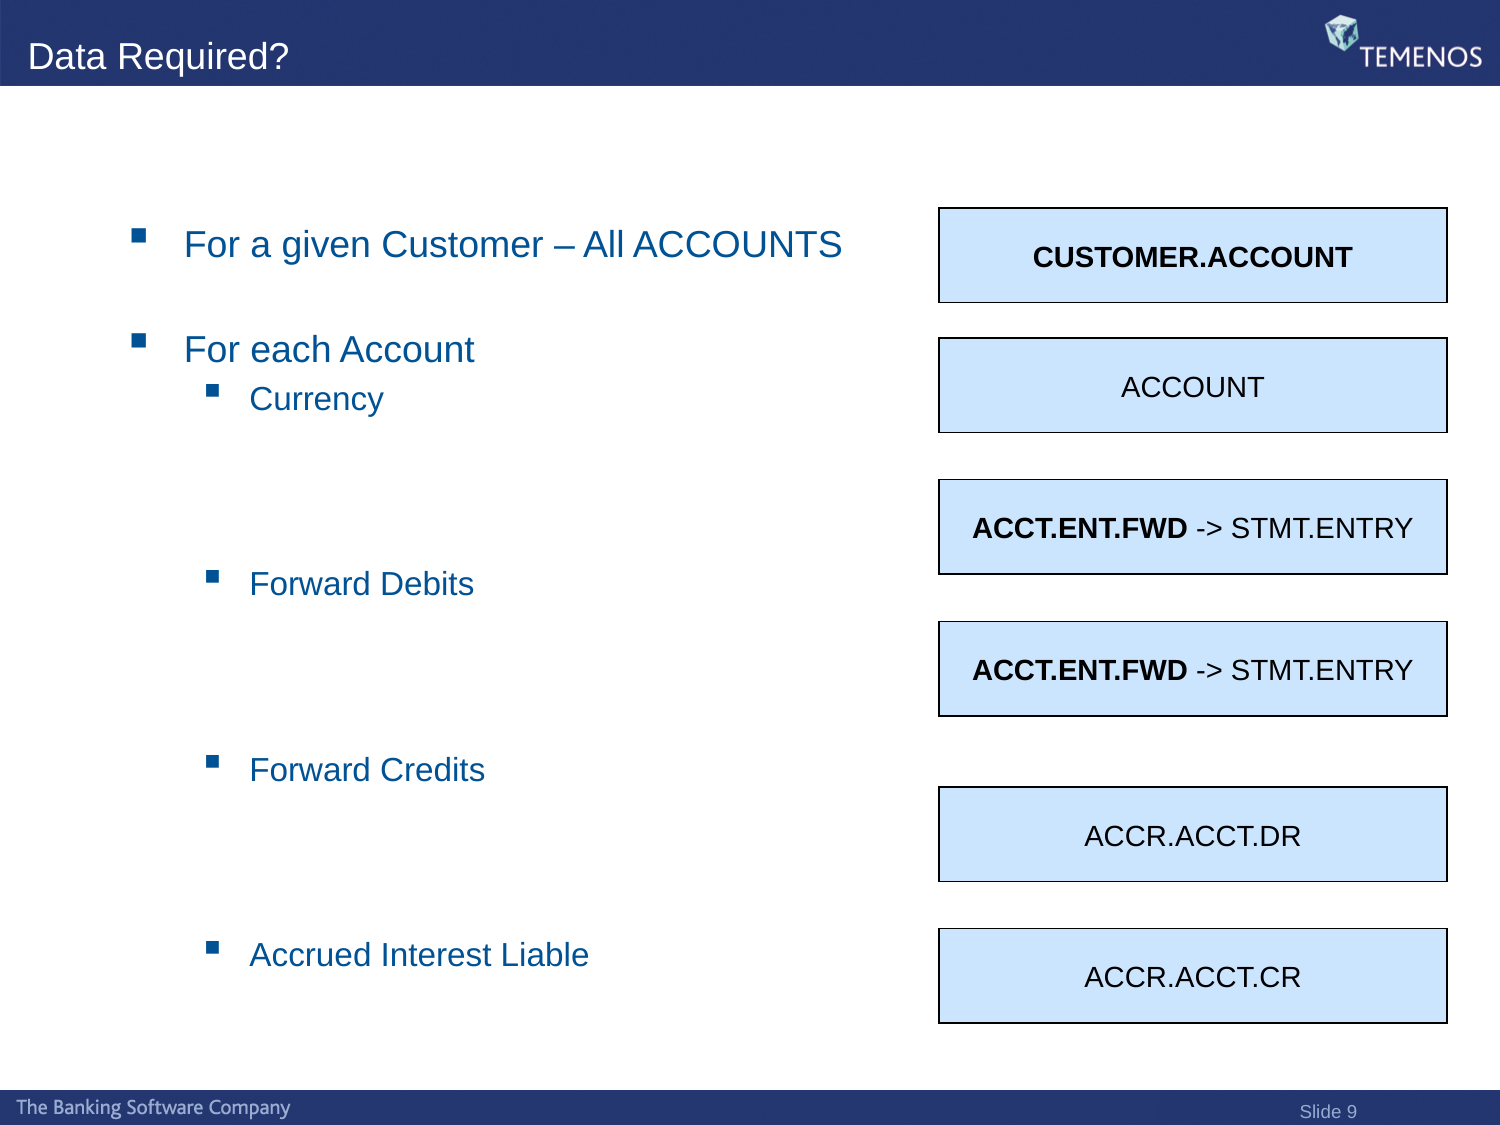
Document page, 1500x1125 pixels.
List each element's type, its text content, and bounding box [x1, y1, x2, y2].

text_box ACCT.ENT.FWD -> STMT.ENTRY [939, 479, 1447, 575]
picture [0, 0, 1500, 86]
text_box ACCR.ACCT.CR [939, 928, 1447, 1024]
picture [0, 1090, 1500, 1125]
text_box ACCOUNT [939, 338, 1447, 433]
text_box CUSTOMER.ACCOUNT [939, 208, 1447, 303]
title Data Required? [12, 23, 1163, 87]
slide_number Slide 9 [1172, 1093, 1373, 1125]
text_box ACCR.ACCT.DR [939, 786, 1447, 882]
text_box ACCT.ENT.FWD -> STMT.ENTRY [939, 621, 1447, 717]
list For a given Customer – All ACCOUNTS For each Account Currency Forward Debits Forward Credits Accrued Interest Liable Accrued Interest Receivable [112, 212, 1388, 1048]
